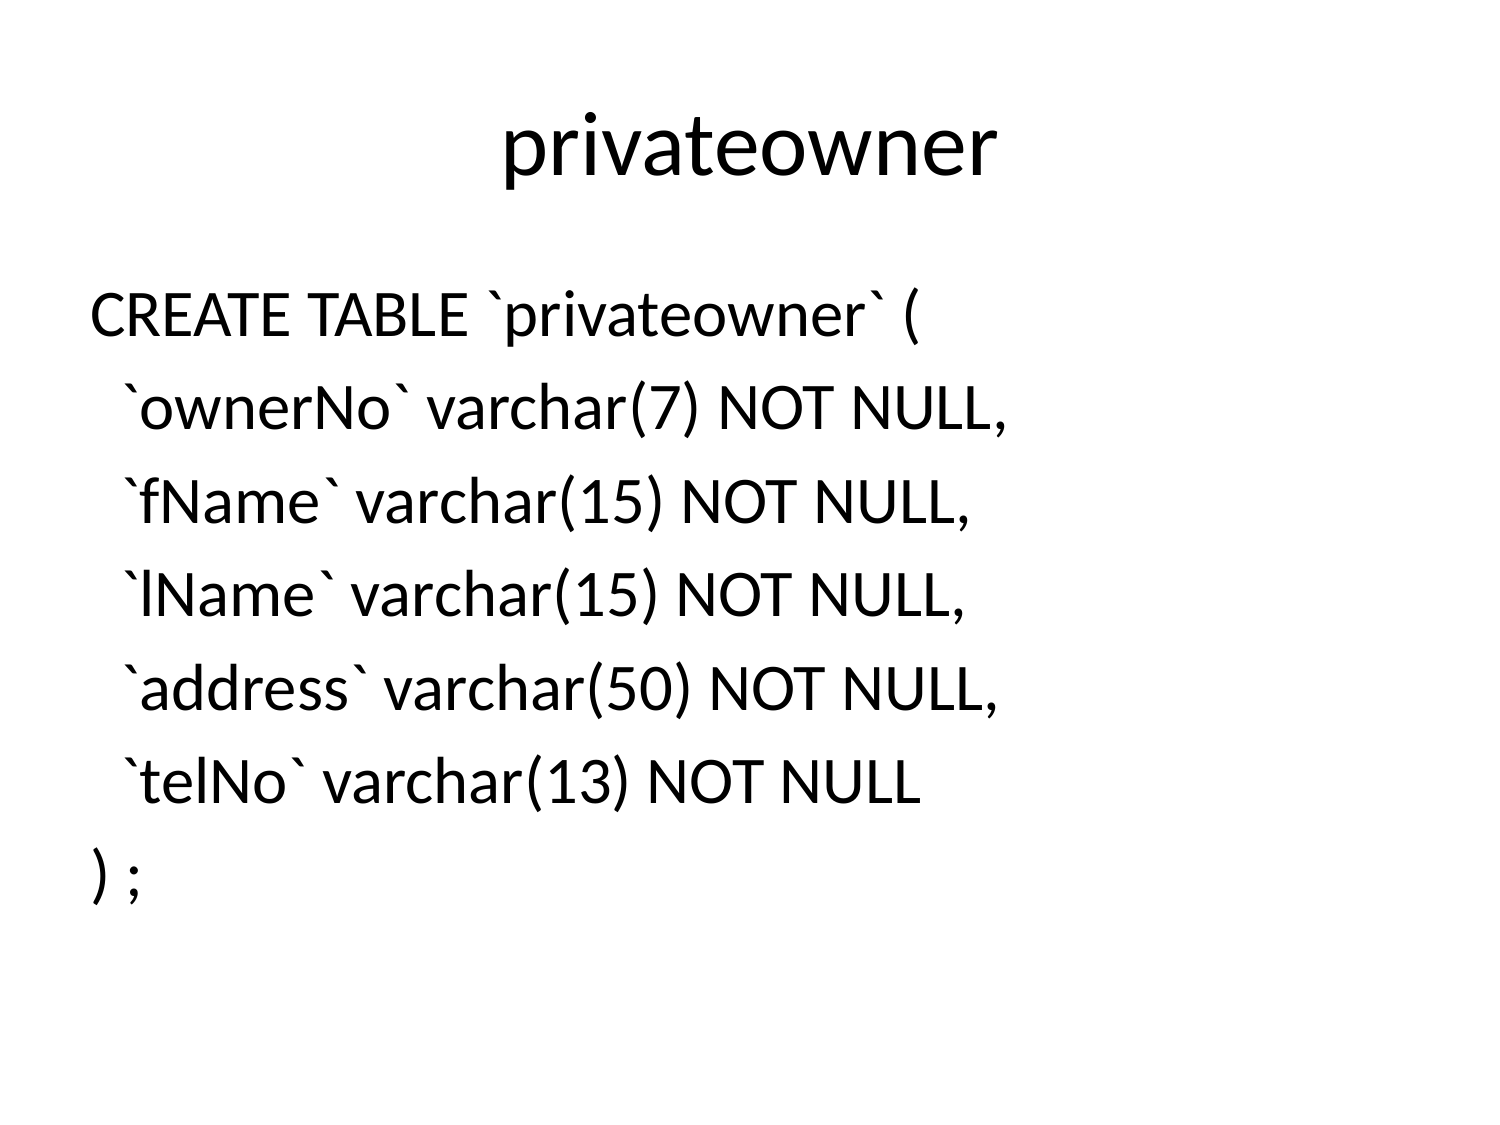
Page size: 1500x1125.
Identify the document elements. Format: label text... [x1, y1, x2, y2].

title privateowner [75, 45, 1425, 233]
list CREATE TABLE `privateowner` ( `ownerNo` varchar(7) NOT NULL, `fName` varchar(15) NOT NULL, `lName` varchar(15) NOT NULL, `address` varchar(50) NOT NULL, `telNo` varchar(13) NOT NULL ) ; [75, 262, 1425, 1005]
